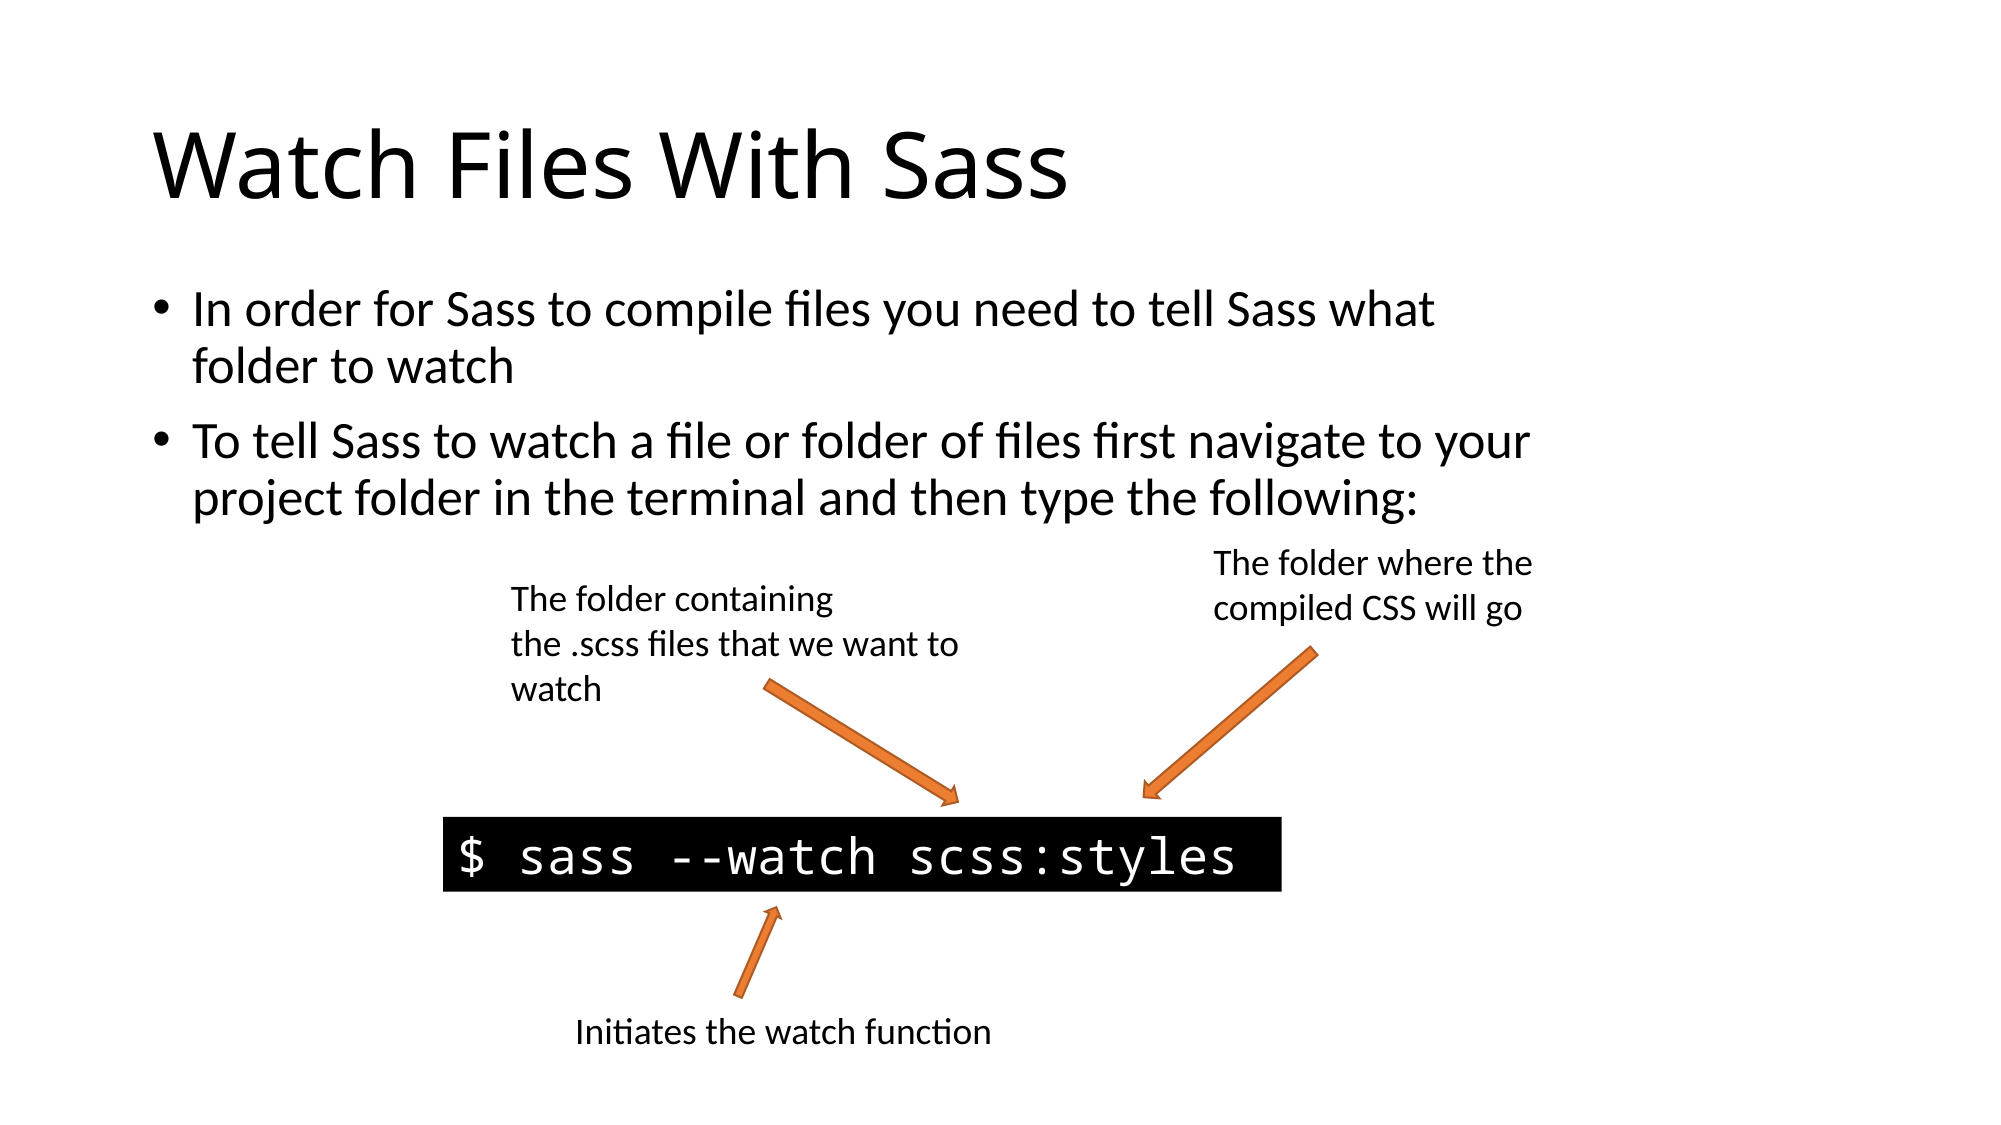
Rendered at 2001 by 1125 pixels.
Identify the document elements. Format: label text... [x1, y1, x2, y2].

text_box The folder where the compiled CSS will go [1198, 530, 1682, 636]
text_box The folder containing the .scss files that we want to watch [496, 566, 979, 717]
text_box [732, 905, 783, 1000]
text_box [762, 677, 960, 808]
list In order for Sass to compile files you need to tell Sass what folder to watch To tell Sass to watch a file or folder of files first navigate to your project folder in the terminal and then type the following: [137, 274, 1548, 538]
text_box $ sass --watch scss:styles [443, 816, 1282, 892]
text_box Initiates the watch function [560, 999, 1008, 1060]
title Watch Files With Sass [137, 59, 1863, 278]
text_box [1142, 645, 1320, 800]
